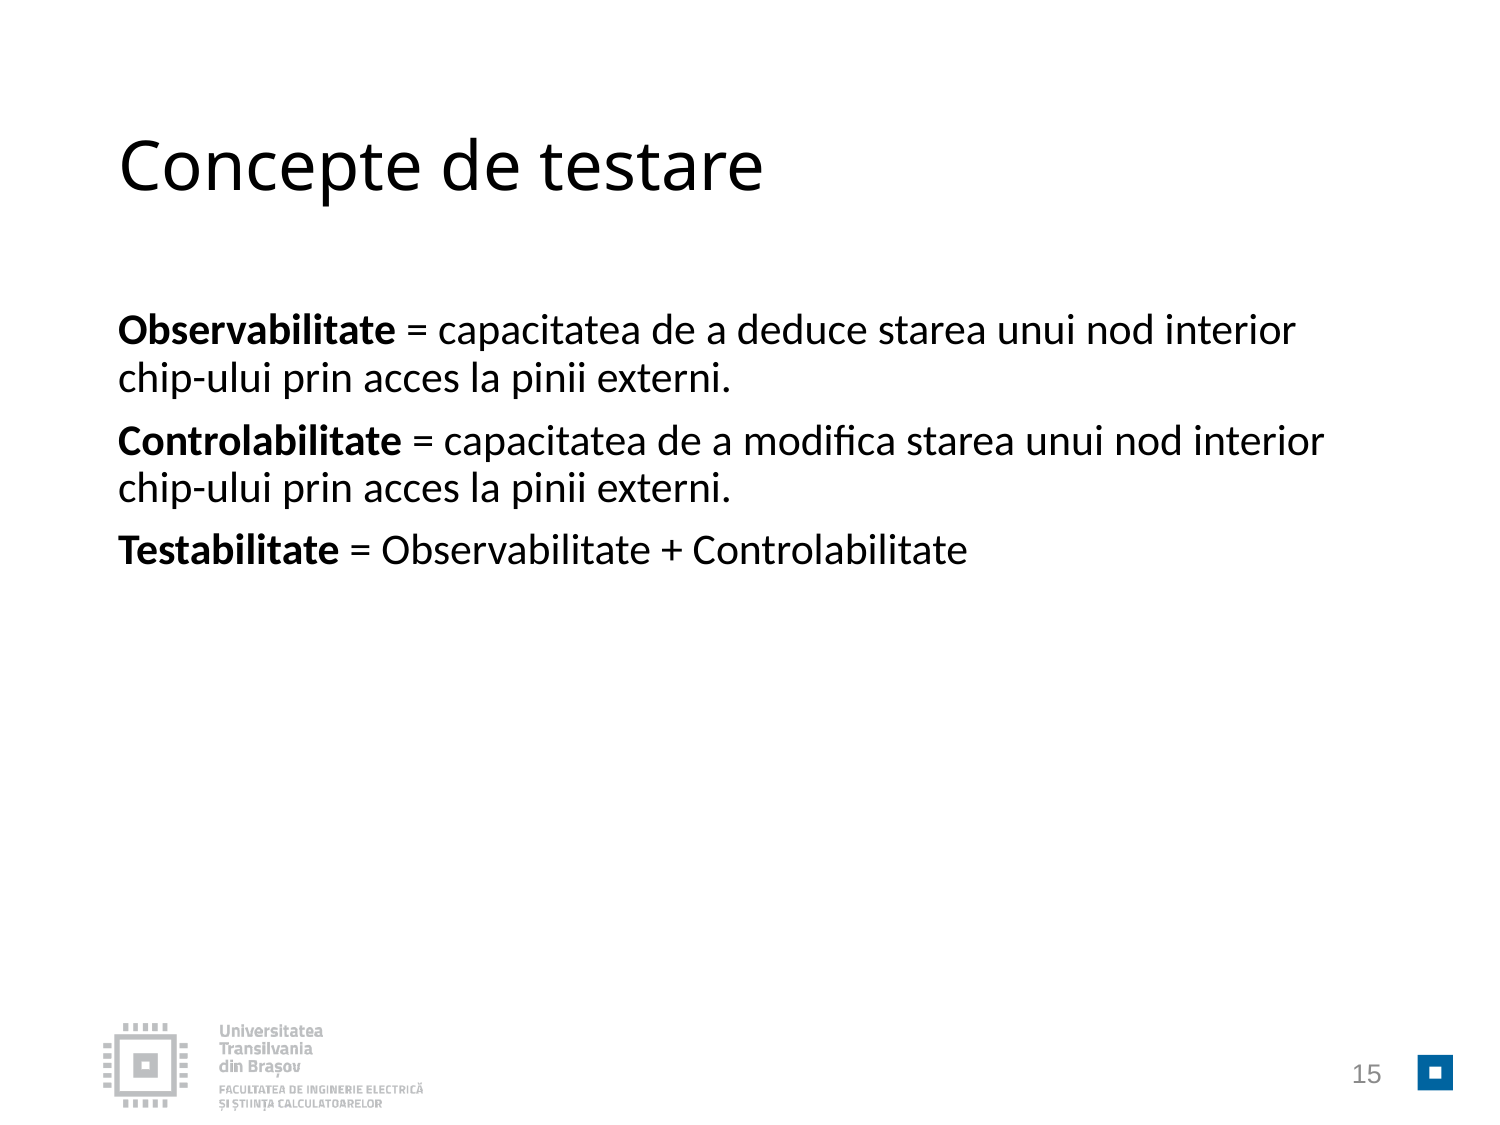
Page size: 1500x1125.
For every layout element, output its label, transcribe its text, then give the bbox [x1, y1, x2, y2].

list Observabilitate = capacitatea de a deduce starea unui nod interior chip-ului prin acces la pinii externi. Controlabilitate = capacitatea de a modifica starea unui nod interior chip-ului prin acces la pinii externi. Testabilitate = Observabilitate + Controlabilitate [103, 299, 1397, 1014]
picture [103, 1023, 423, 1111]
title Concepte de testare [103, 59, 1397, 278]
slide_number 15 [1059, 1042, 1397, 1103]
